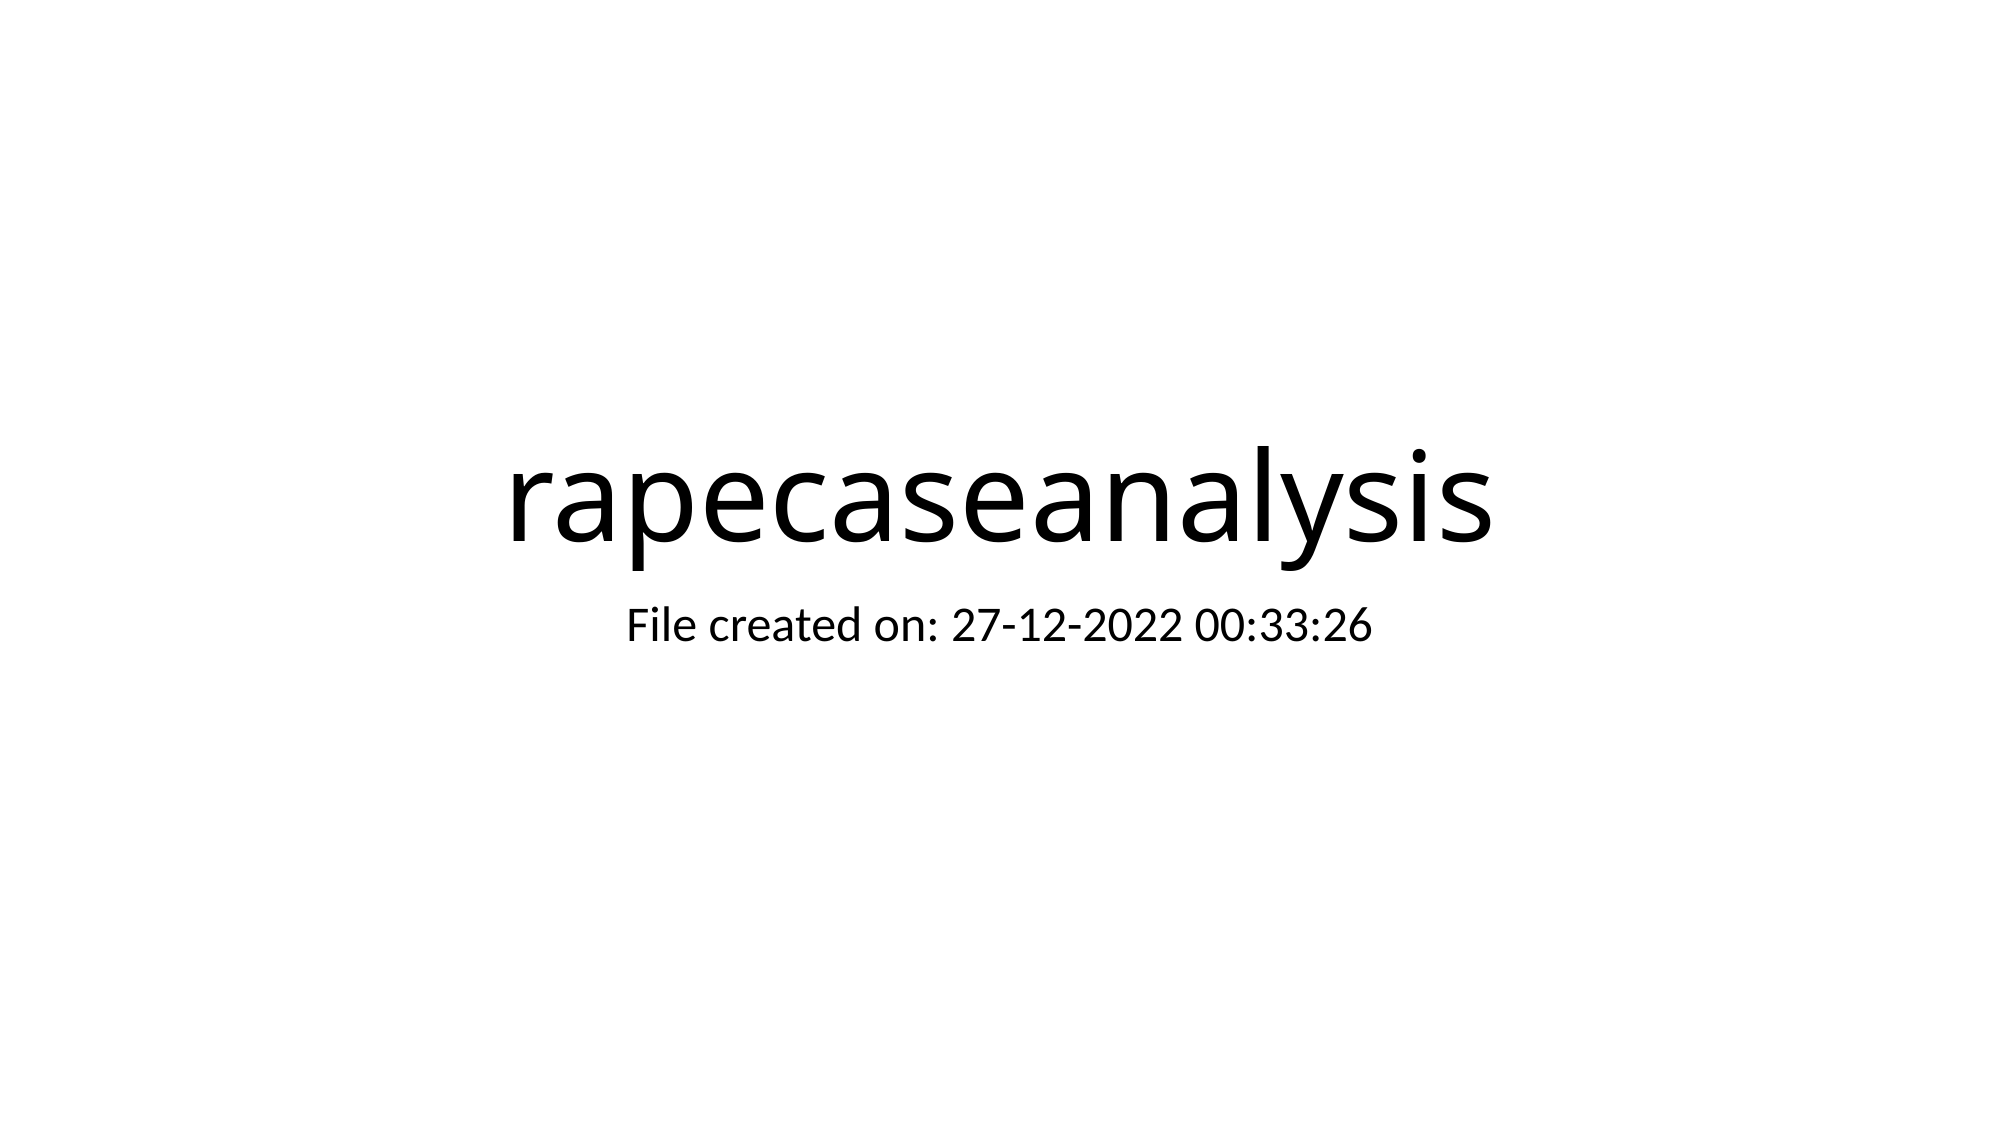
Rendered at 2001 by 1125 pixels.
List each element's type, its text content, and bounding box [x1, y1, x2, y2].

title rapecaseanalysis [249, 184, 1750, 576]
subtitle File created on: 27-12-2022 00:33:26 [249, 590, 1750, 863]
